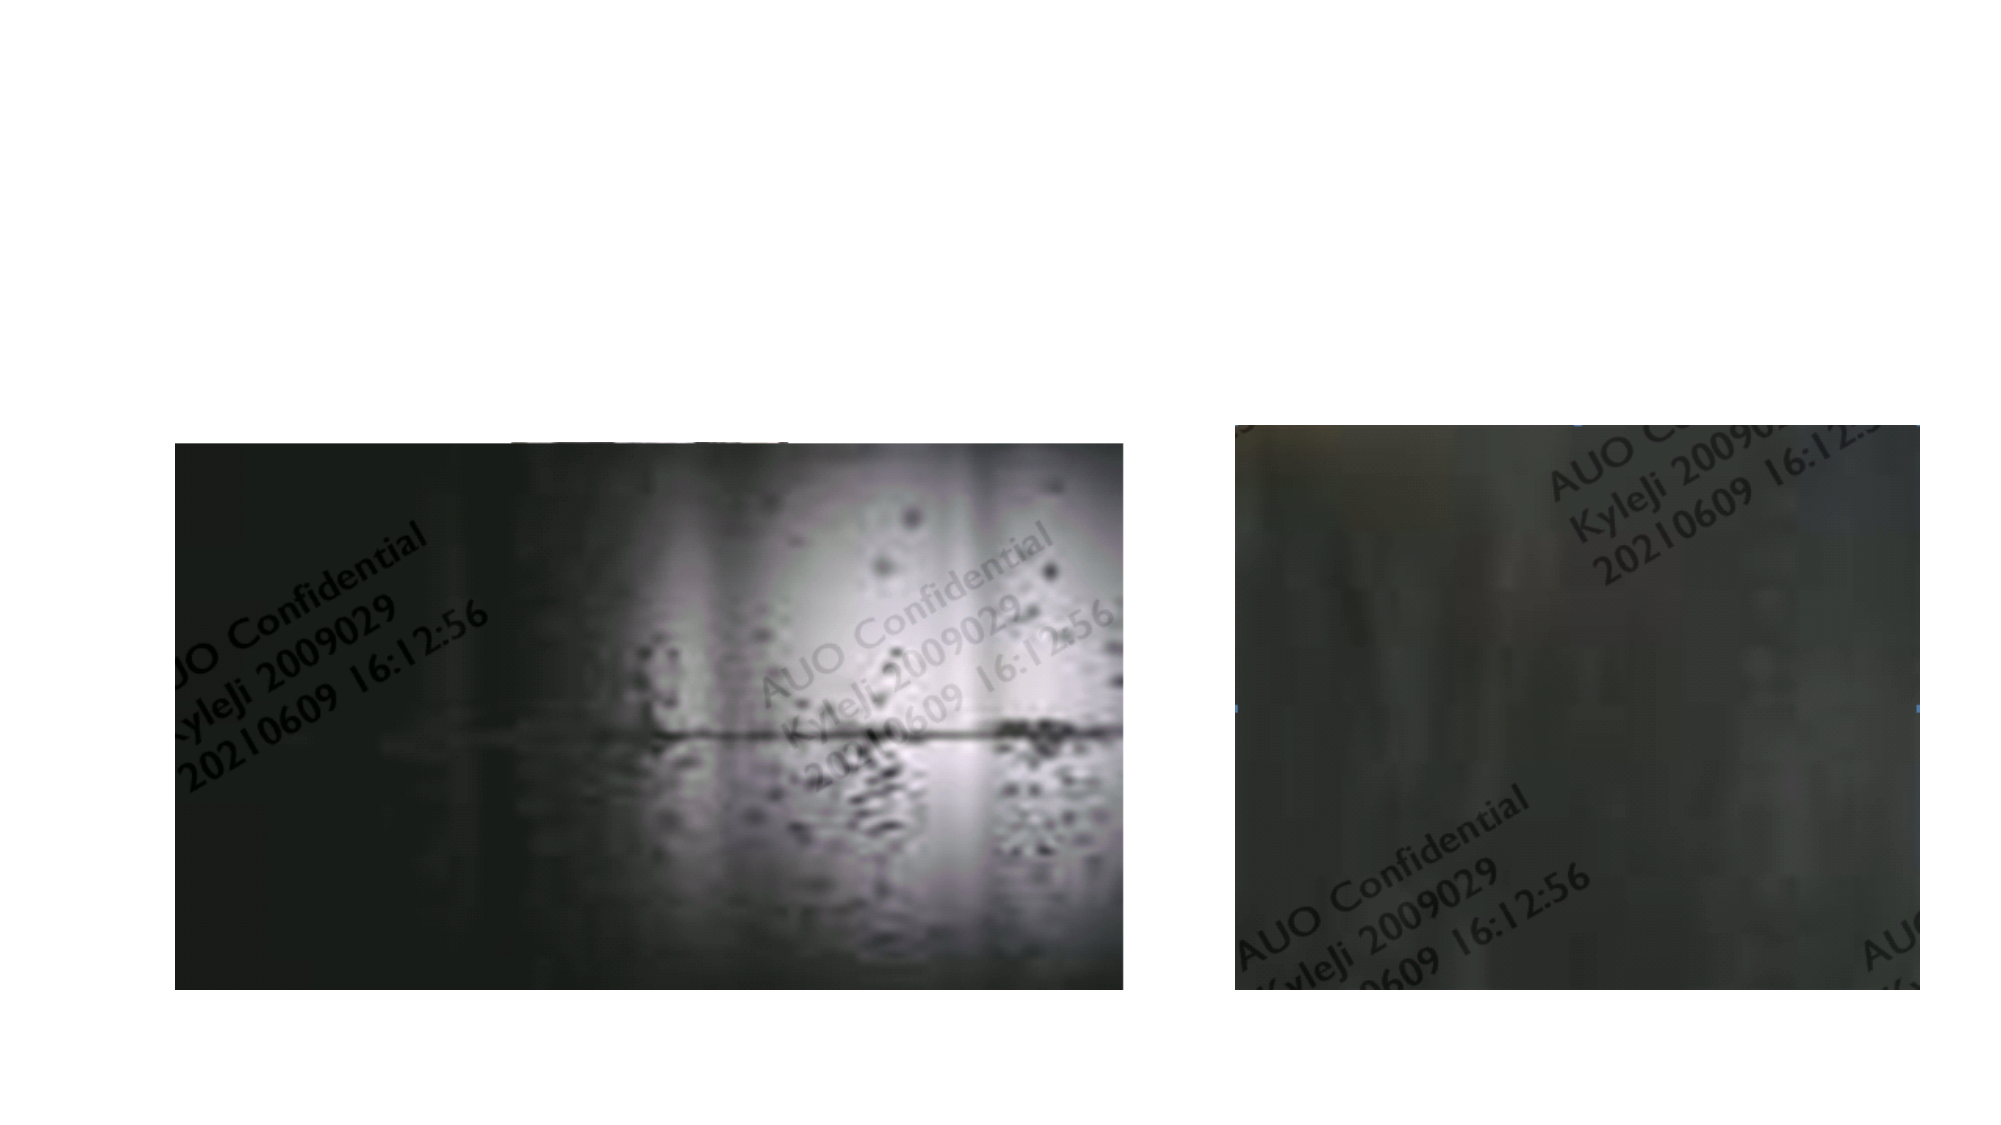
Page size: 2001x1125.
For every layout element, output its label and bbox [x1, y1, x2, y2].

picture [1235, 425, 1920, 990]
list [175, 442, 1125, 990]
